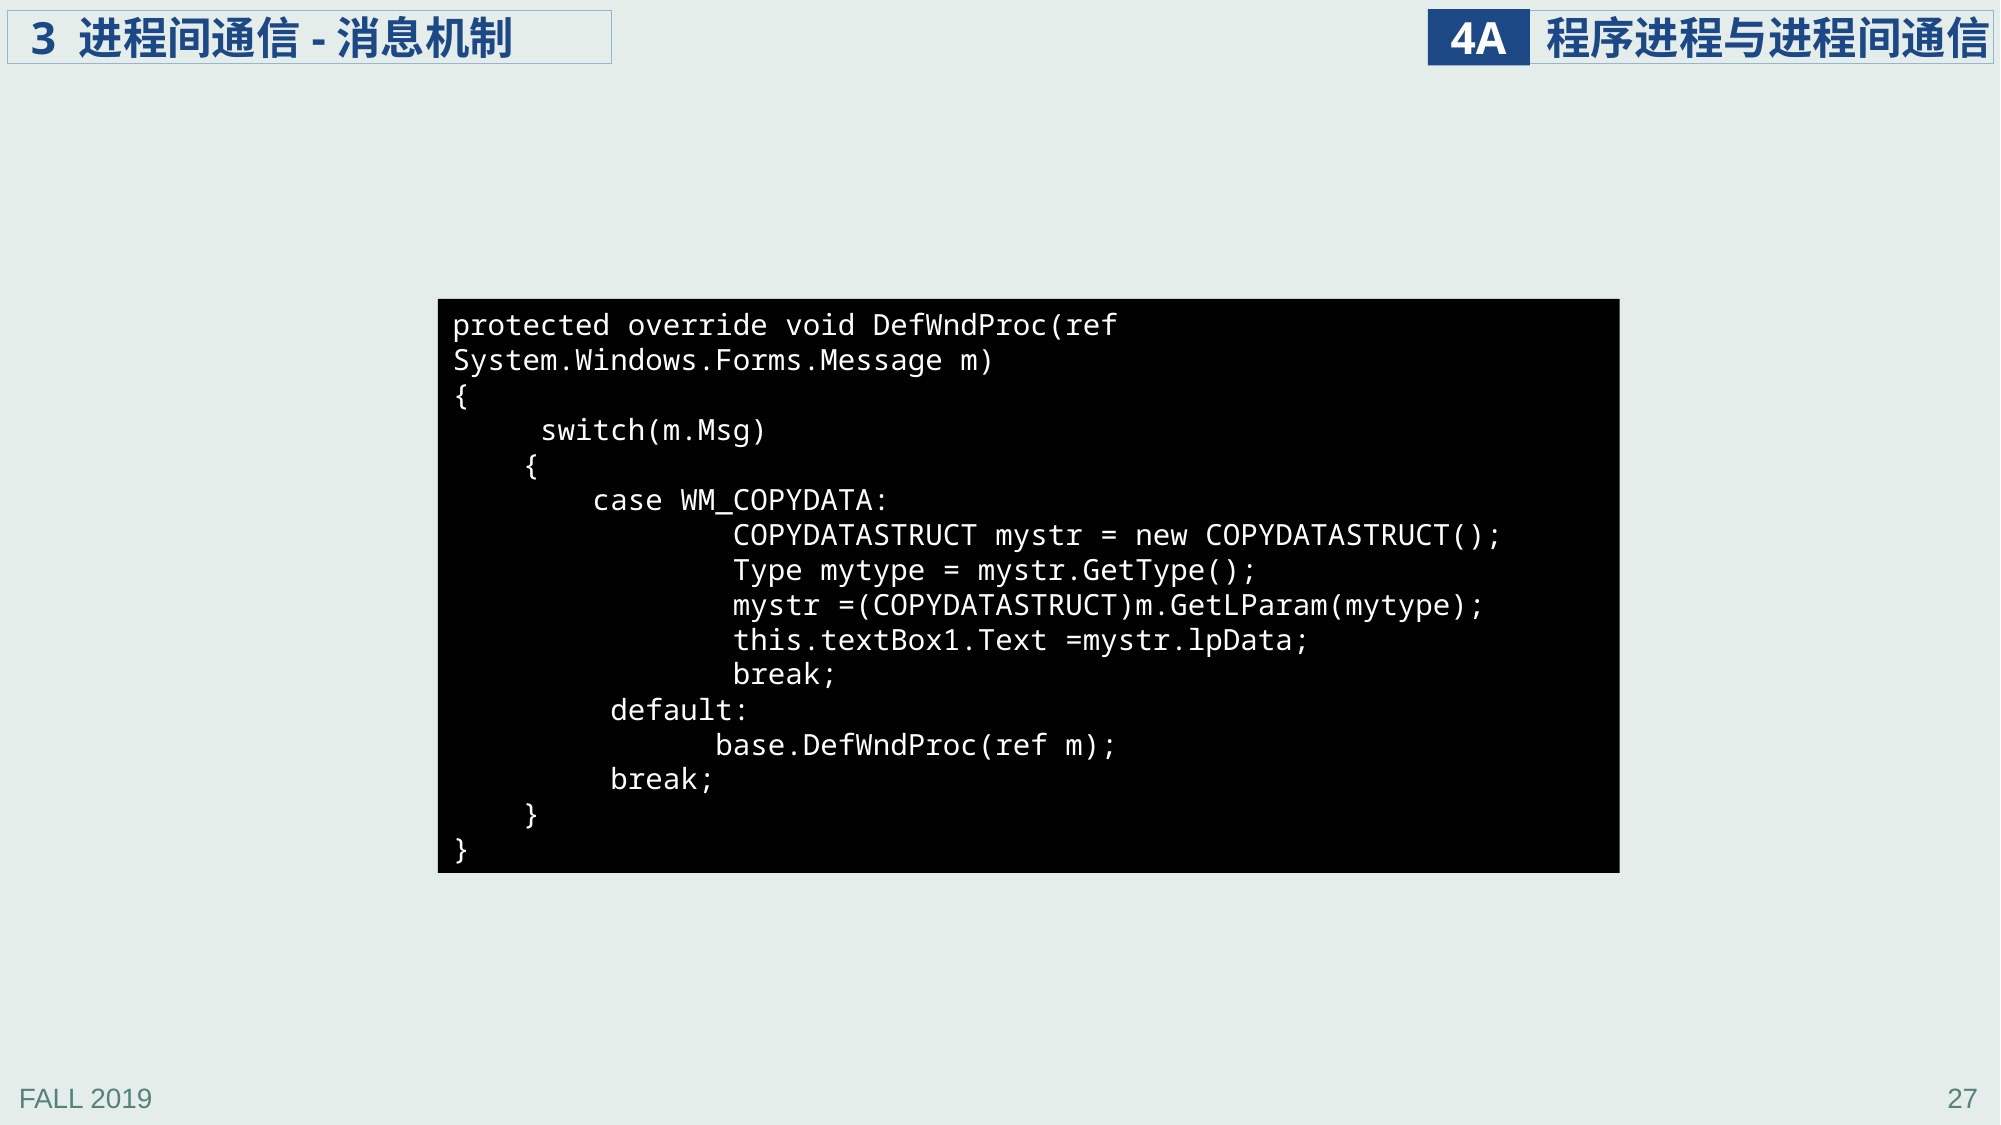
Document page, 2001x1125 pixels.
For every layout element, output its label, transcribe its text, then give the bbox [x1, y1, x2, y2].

text_box protected override void DefWndProc(ref System.Windows.Forms.Message m) { switch(m.Msg) { case WM_COPYDATA: COPYDATASTRUCT mystr = new COPYDATASTRUCT(); Type mytype = mystr.GetType(); mystr =(COPYDATASTRUCT)m.GetLParam(mytype); this.textBox1.Text =mystr.lpData; break; default: base.DefWndProc(ref m); break; } } [437, 298, 1620, 873]
